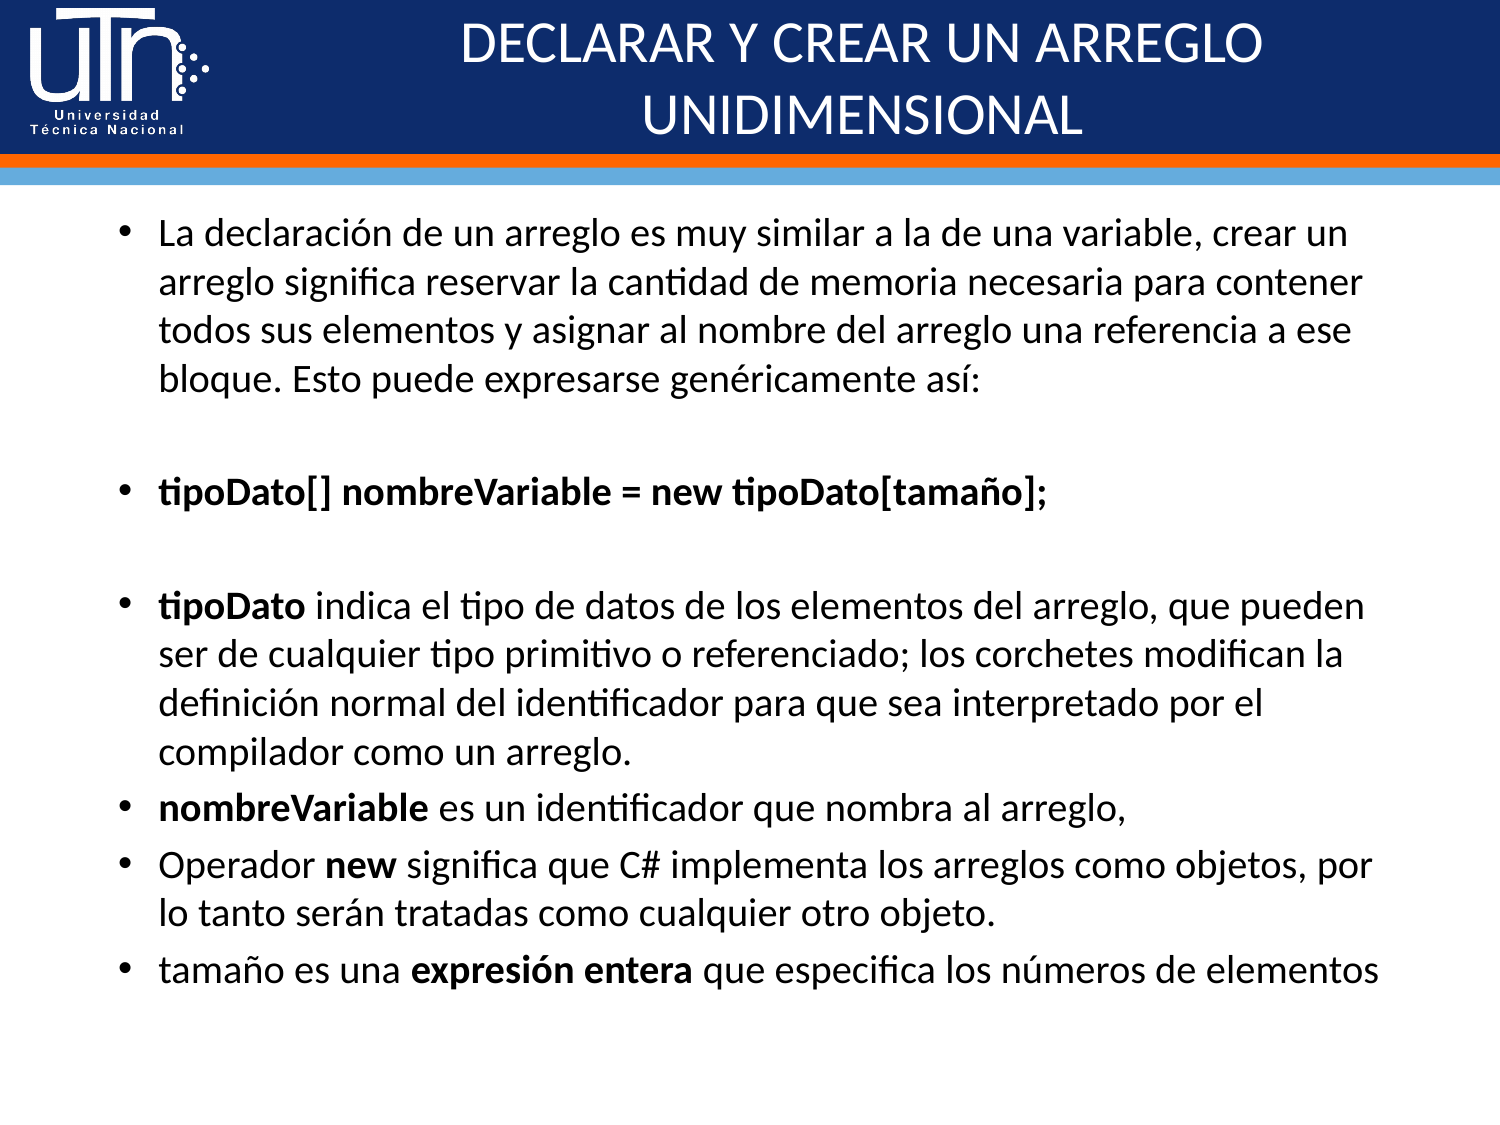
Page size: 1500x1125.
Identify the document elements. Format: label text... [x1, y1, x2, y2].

list La declaración de un arreglo es muy similar a la de una variable, crear un arreglo significa reservar la cantidad de memoria necesaria para contener todos sus elementos y asignar al nombre del arreglo una referencia a ese bloque. Esto puede expresarse genéricamente así: tipoDato[] nombreVariable = new tipoDato[tamaño]; tipoDato indica el tipo de datos de los elementos del arreglo, que pueden ser de cualquier tipo primitivo o referenciado; los corchetes modifican la definición normal del identificador para que sea interpretado por el compilador como un arreglo. nombreVariable es un identificador que nombra al arreglo, Operador new significa que C# implementa los arreglos como objetos, por lo tanto serán tratadas como cualquier otro objeto. tamaño es una expresión entera que especifica los números de elementos [103, 198, 1397, 1012]
title DECLARAR Y CREAR UN ARREGLO UNIDIMENSIONAL [225, 0, 1500, 154]
picture [0, 0, 225, 154]
